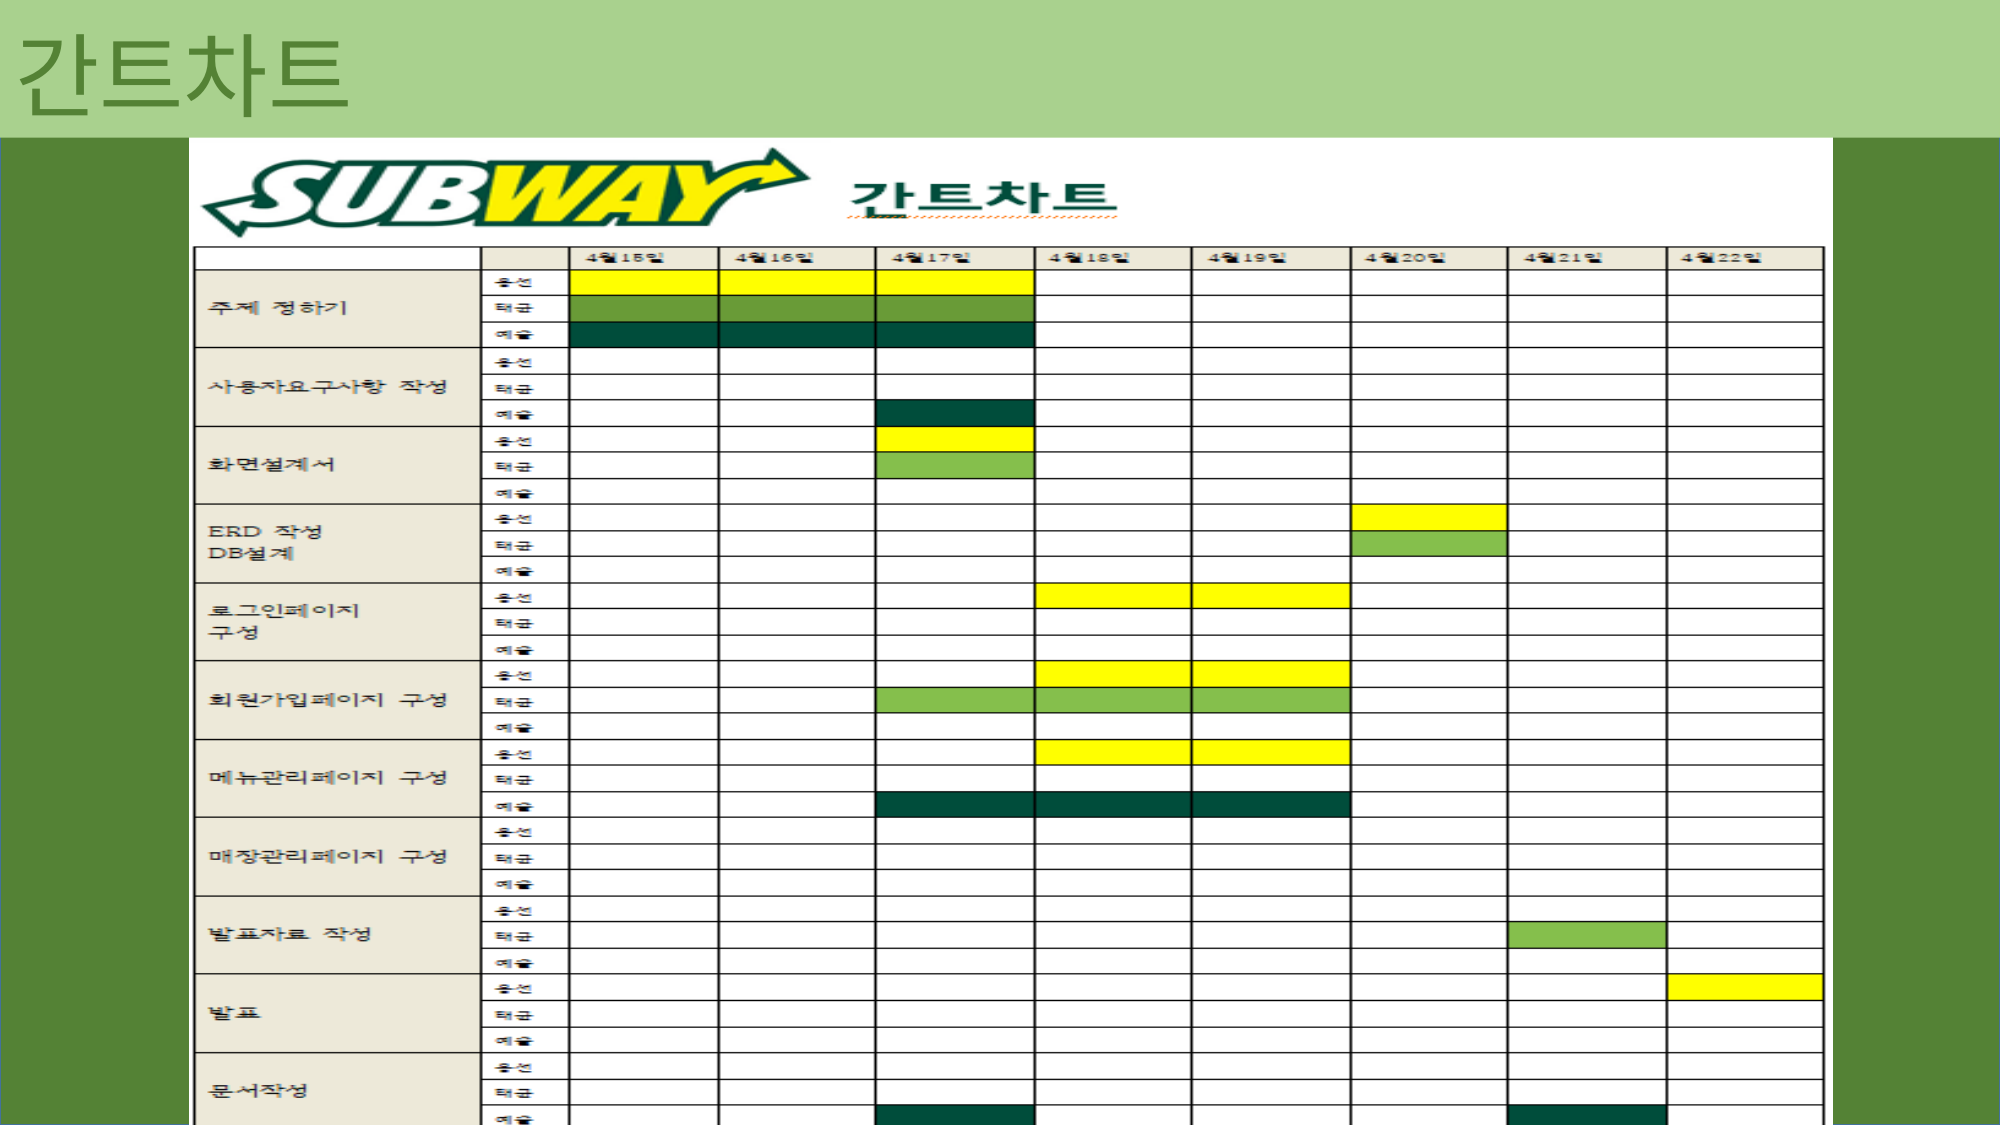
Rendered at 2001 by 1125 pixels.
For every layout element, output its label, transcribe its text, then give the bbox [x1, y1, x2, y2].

text_box [0, 138, 189, 1125]
text_box 간트차트 [0, 0, 2000, 138]
picture [189, 137, 1833, 1125]
text_box [1833, 138, 2000, 1125]
